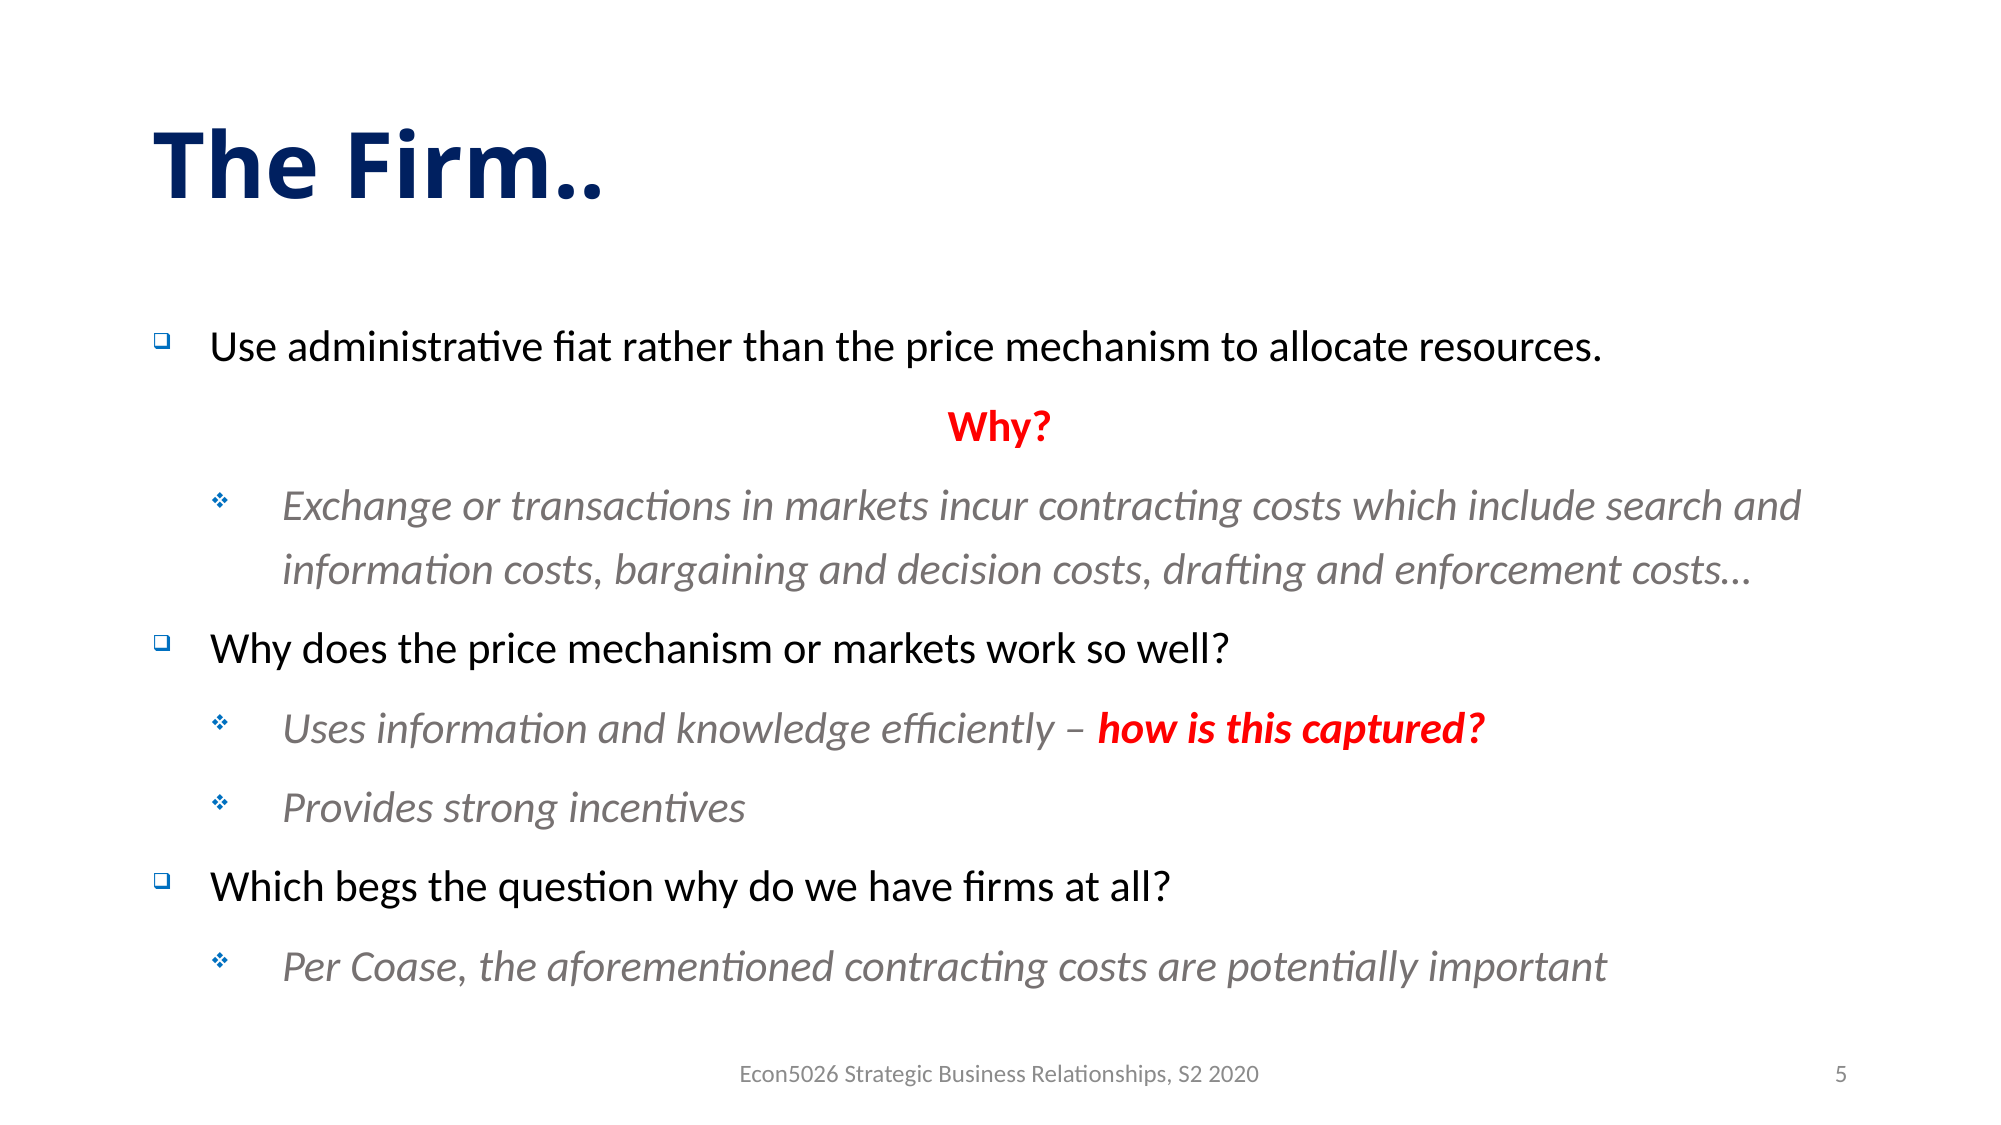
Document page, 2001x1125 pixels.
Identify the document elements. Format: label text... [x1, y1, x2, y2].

title The Firm.. [137, 59, 1863, 278]
slide_number 5 [1412, 1042, 1863, 1103]
footer Econ5026 Strategic Business Relationships, S2 2020 [662, 1042, 1338, 1103]
list Use administrative fiat rather than the price mechanism to allocate resources. Why? Exchange or transactions in markets incur contracting costs which include search and information costs, bargaining and decision costs, drafting and enforcement costs… Why does the price mechanism or markets work so well? Uses information and knowledge efficiently – how is this captured? Provides strong incentives Which begs the question why do we have firms at all? Per Coase, the aforementioned contracting costs are potentially important [137, 299, 1863, 1014]
